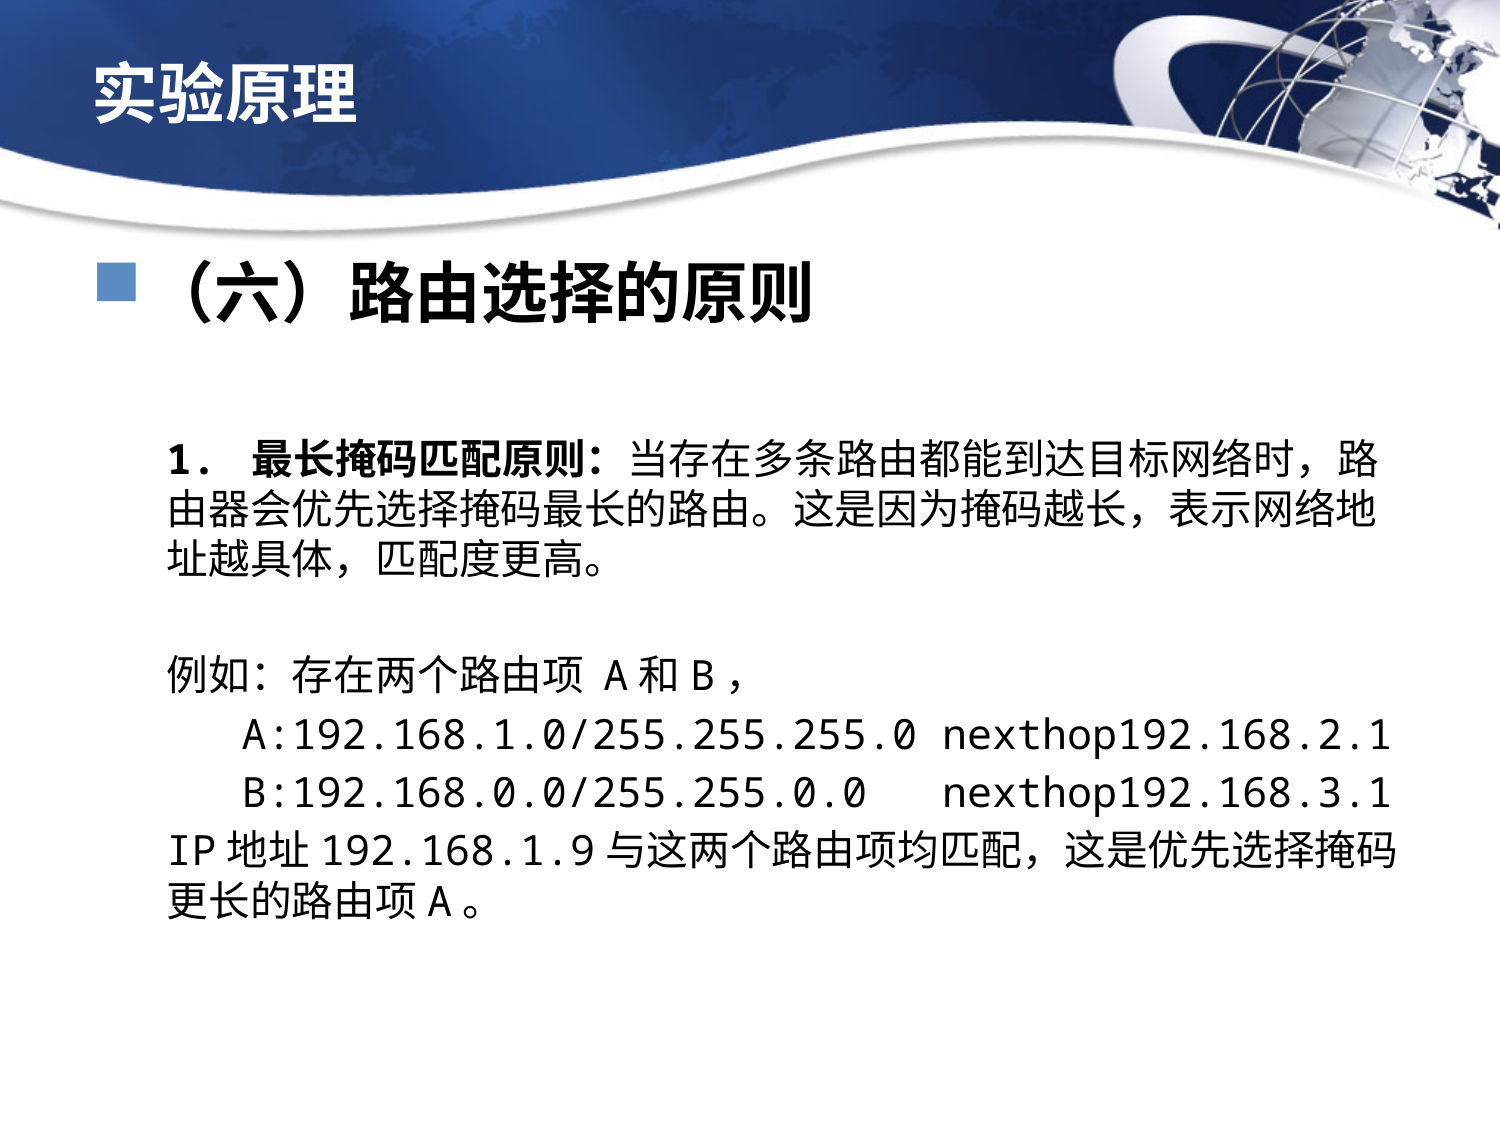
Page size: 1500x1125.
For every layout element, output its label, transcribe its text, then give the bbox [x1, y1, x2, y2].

picture [0, 0, 1500, 1125]
list （六）路由选择的原则 1. 最长掩码匹配原则：当存在多条路由都能到达目标网络时，路由器会优先选择掩码最长的路由。这是因为掩码越长，表示网络地址越具体，匹配度更高。 例如：存在两个路由项 A和B， A:192.168.1.0/255.255.255.0 nexthop192.168.2.1 B:192.168.0.0/255.255.0.0 nexthop192.168.3.1 IP地址192.168.1.9与这两个路由项均匹配，这是优先选择掩码更长的路由项A。 [76, 243, 1424, 1006]
title 实验原理 [76, 35, 1034, 150]
